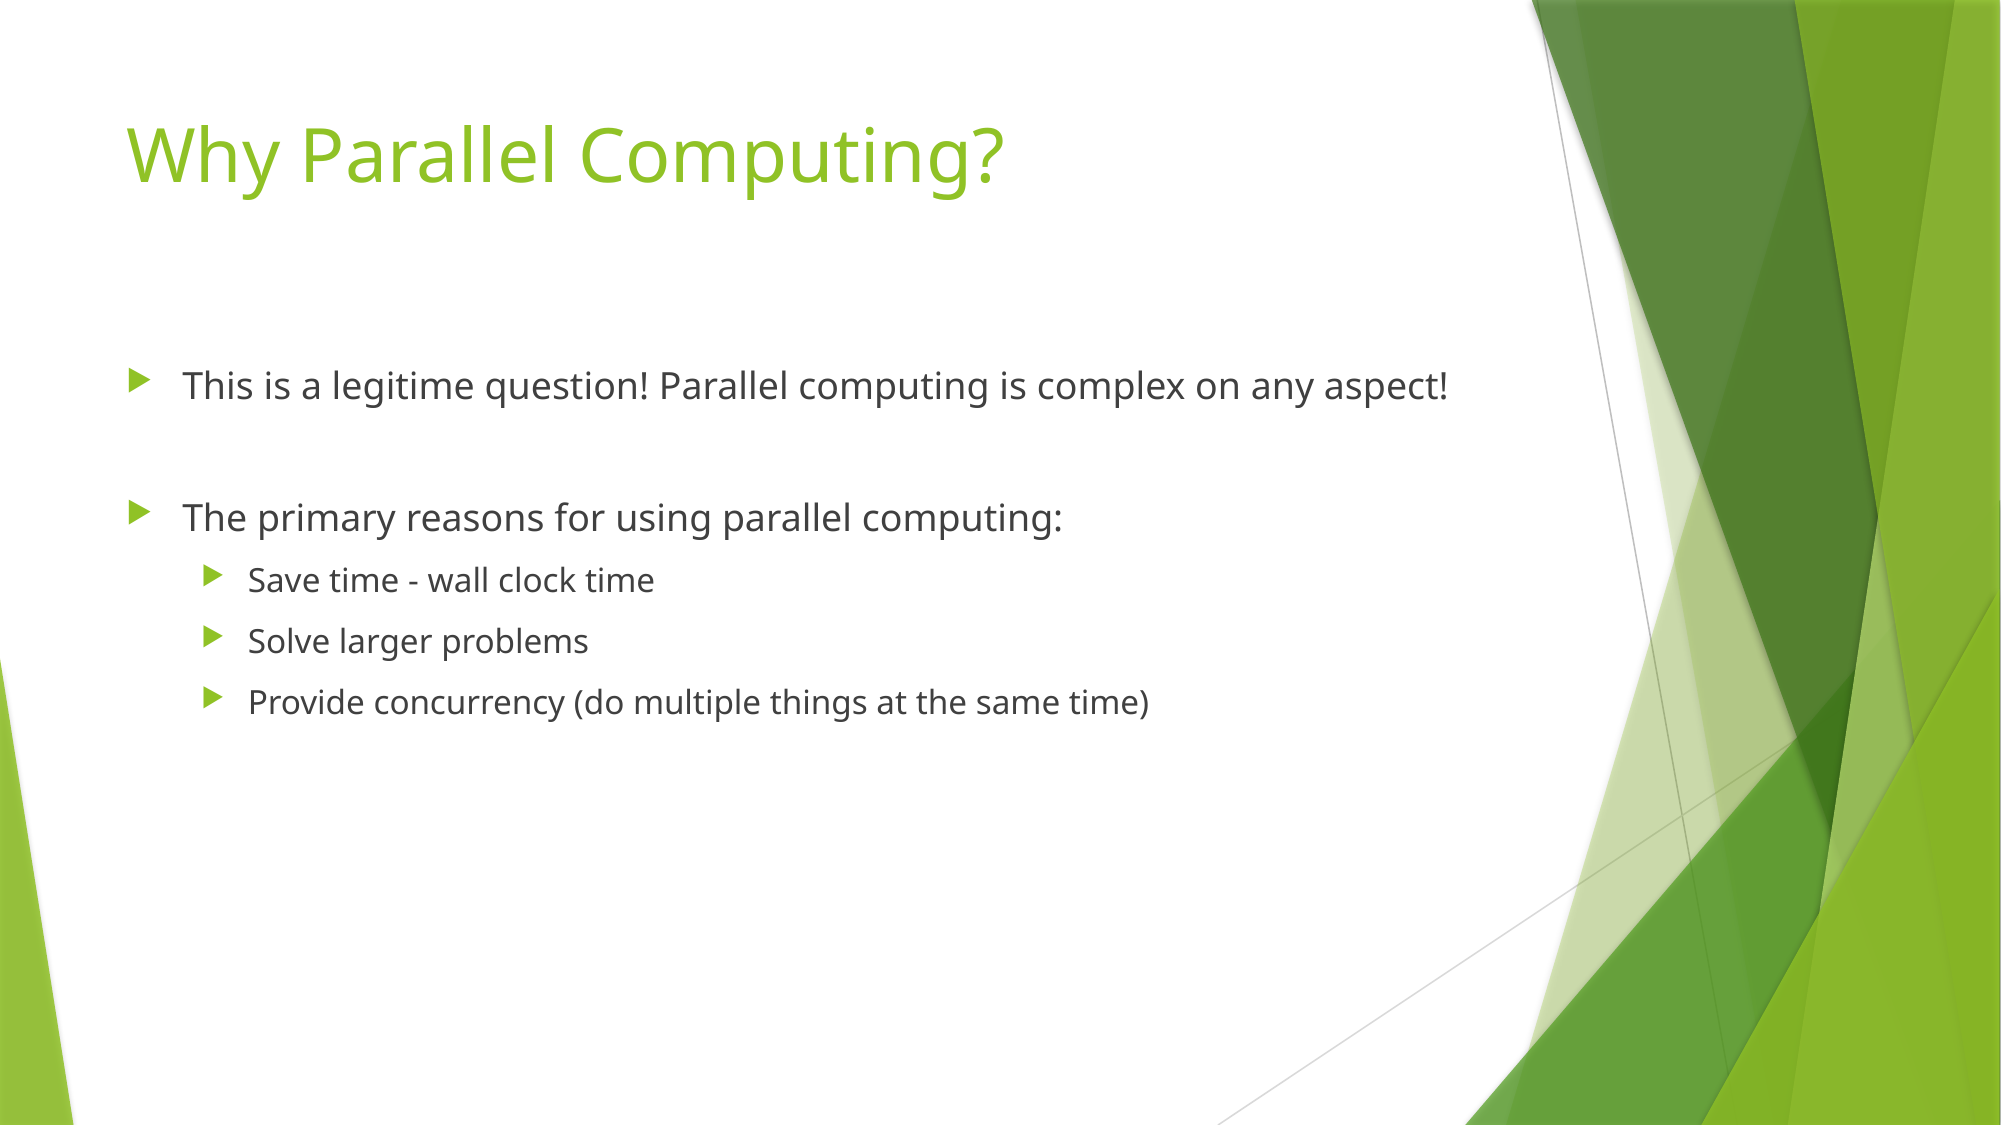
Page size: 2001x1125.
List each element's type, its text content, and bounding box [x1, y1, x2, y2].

title Why Parallel Computing? [111, 99, 1522, 317]
list This is a legitime question! Parallel computing is complex on any aspect! The primary reasons for using parallel computing: Save time - wall clock time Solve larger problems Provide concurrency (do multiple things at the same time) [111, 354, 1522, 992]
